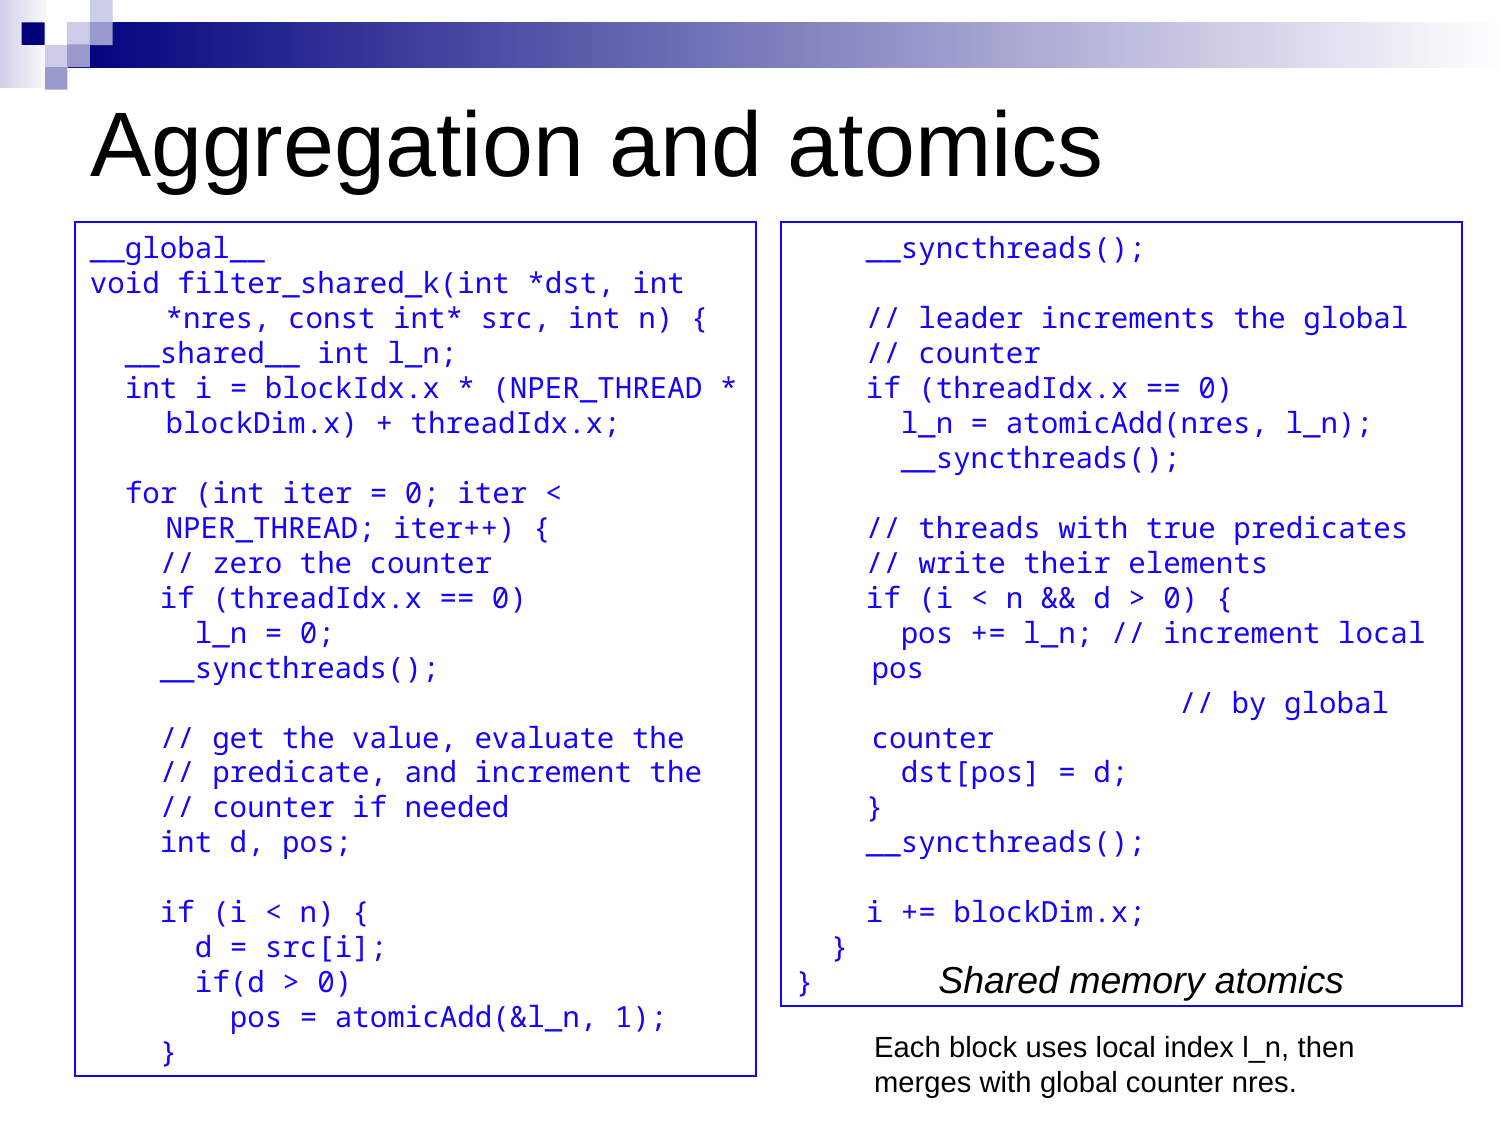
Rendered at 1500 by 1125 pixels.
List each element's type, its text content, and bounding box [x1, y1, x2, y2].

text_box __syncthreads(); // leader increments the global // counter if (threadIdx.x == 0) l_n = atomicAdd(nres, l_n); __syncthreads(); // threads with true predicates // write their elements if (i < n && d > 0) { pos += l_n; // increment local pos // by global counter dst[pos] = d; } __syncthreads(); i += blockDim.x; } } [781, 222, 1463, 1006]
title Aggregation and atomics [75, 75, 1425, 205]
text_box Shared memory atomics Each block uses local index l_n, then merges with global counter nres. [859, 948, 1423, 1106]
text_box __global__ void filter_shared_k(int *dst, int *nres, const int* src, int n) { __shared__ int l_n; int i = blockIdx.x * (NPER_THREAD * blockDim.x) + threadIdx.x; for (int iter = 0; iter < NPER_THREAD; iter++) { // zero the counter if (threadIdx.x == 0) l_n = 0; __syncthreads(); // get the value, evaluate the // predicate, and increment the // counter if needed int d, pos; if (i < n) { d = src[i]; if(d > 0) pos = atomicAdd(&l_n, 1); } [75, 222, 757, 1076]
